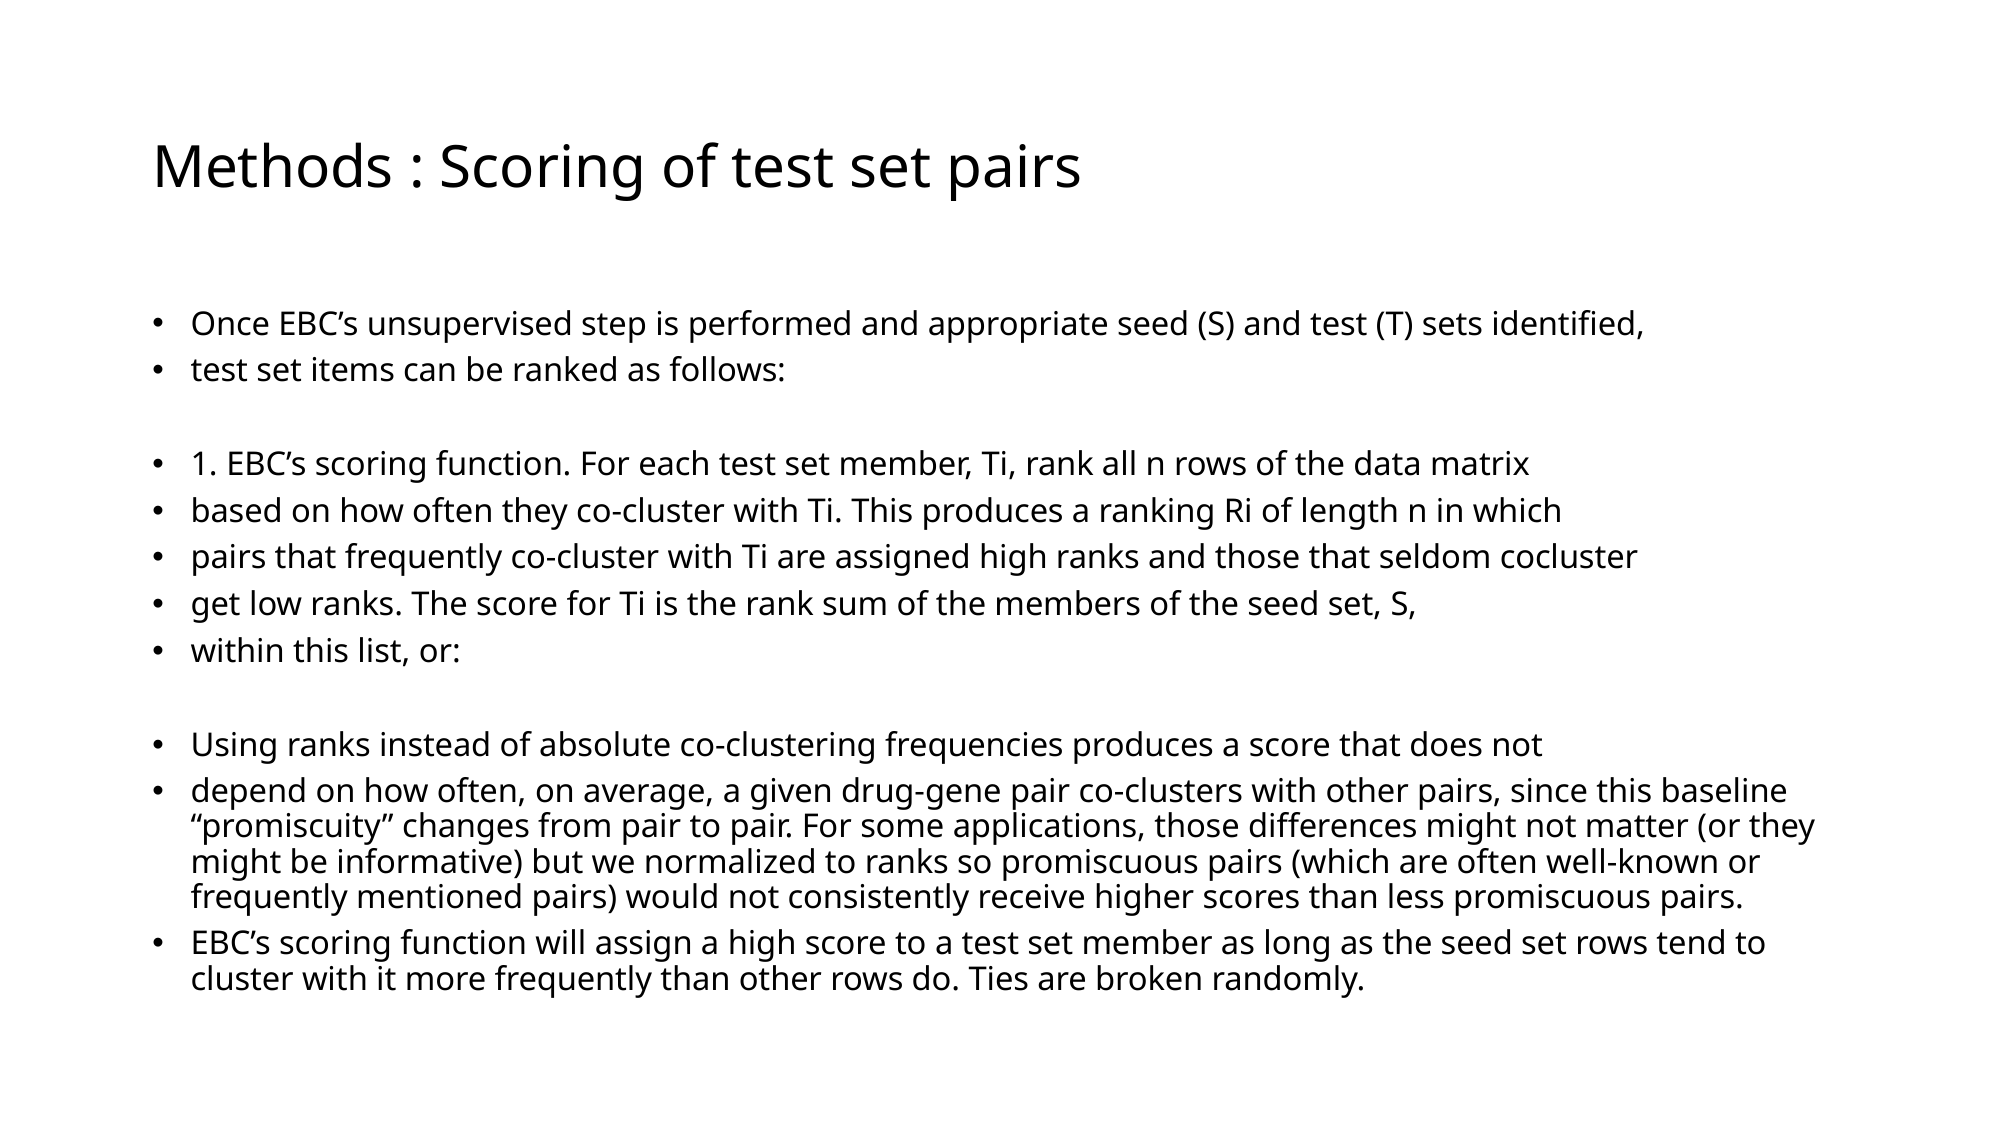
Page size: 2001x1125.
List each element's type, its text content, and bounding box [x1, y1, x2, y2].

list Once EBC’s unsupervised step is performed and appropriate seed (S) and test (T) sets identified, test set items can be ranked as follows: 1. EBC’s scoring function. For each test set member, Ti, rank all n rows of the data matrix based on how often they co-cluster with Ti. This produces a ranking Ri of length n in which pairs that frequently co-cluster with Ti are assigned high ranks and those that seldom cocluster get low ranks. The score for Ti is the rank sum of the members of the seed set, S, within this list, or: Using ranks instead of absolute co-clustering frequencies produces a score that does not depend on how often, on average, a given drug-gene pair co-clusters with other pairs, since this baseline “promiscuity” changes from pair to pair. For some applications, those differences might not matter (or they might be informative) but we normalized to ranks so promiscuous pairs (which are often well-known or frequently mentioned pairs) would not consistently receive higher scores than less promiscuous pairs. EBC’s scoring function will assign a high score to a test set member as long as the seed set rows tend to cluster with it more frequently than other rows do. Ties are broken randomly. [137, 299, 1863, 1014]
title Methods : Scoring of test set pairs [137, 59, 1863, 278]
